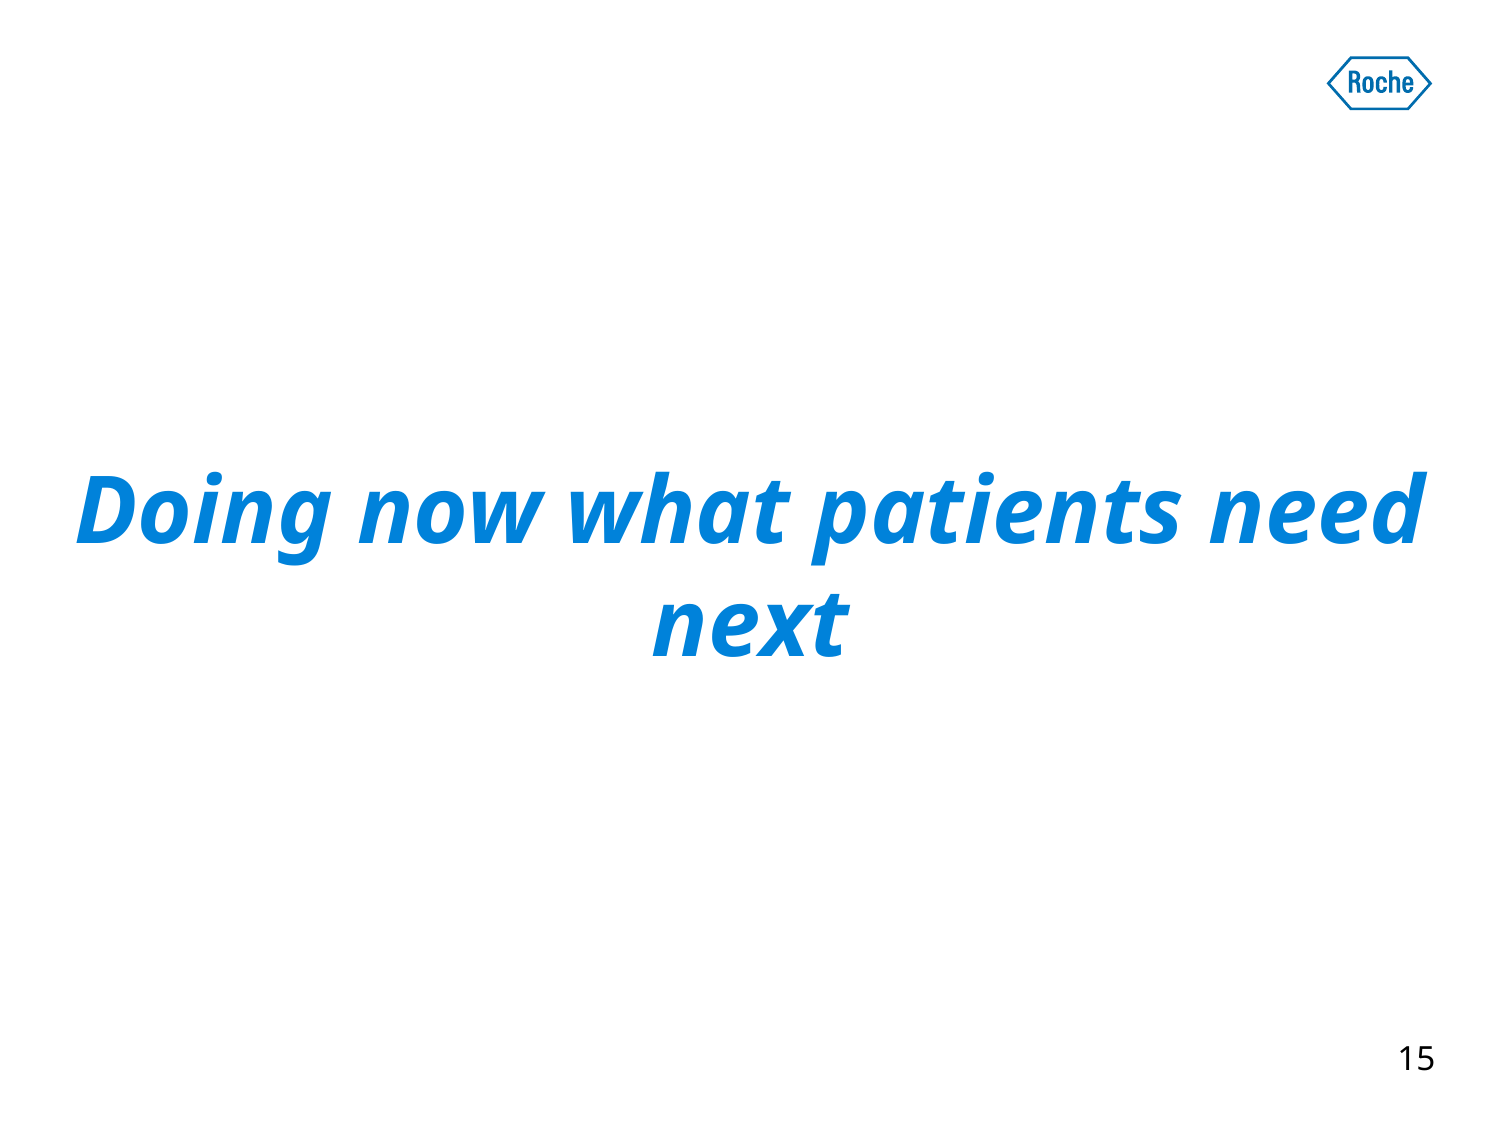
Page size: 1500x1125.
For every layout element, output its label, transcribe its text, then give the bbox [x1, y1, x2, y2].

slide_number 15 [65, 1037, 1436, 1069]
list Doing now what patients need next [65, 479, 1436, 646]
